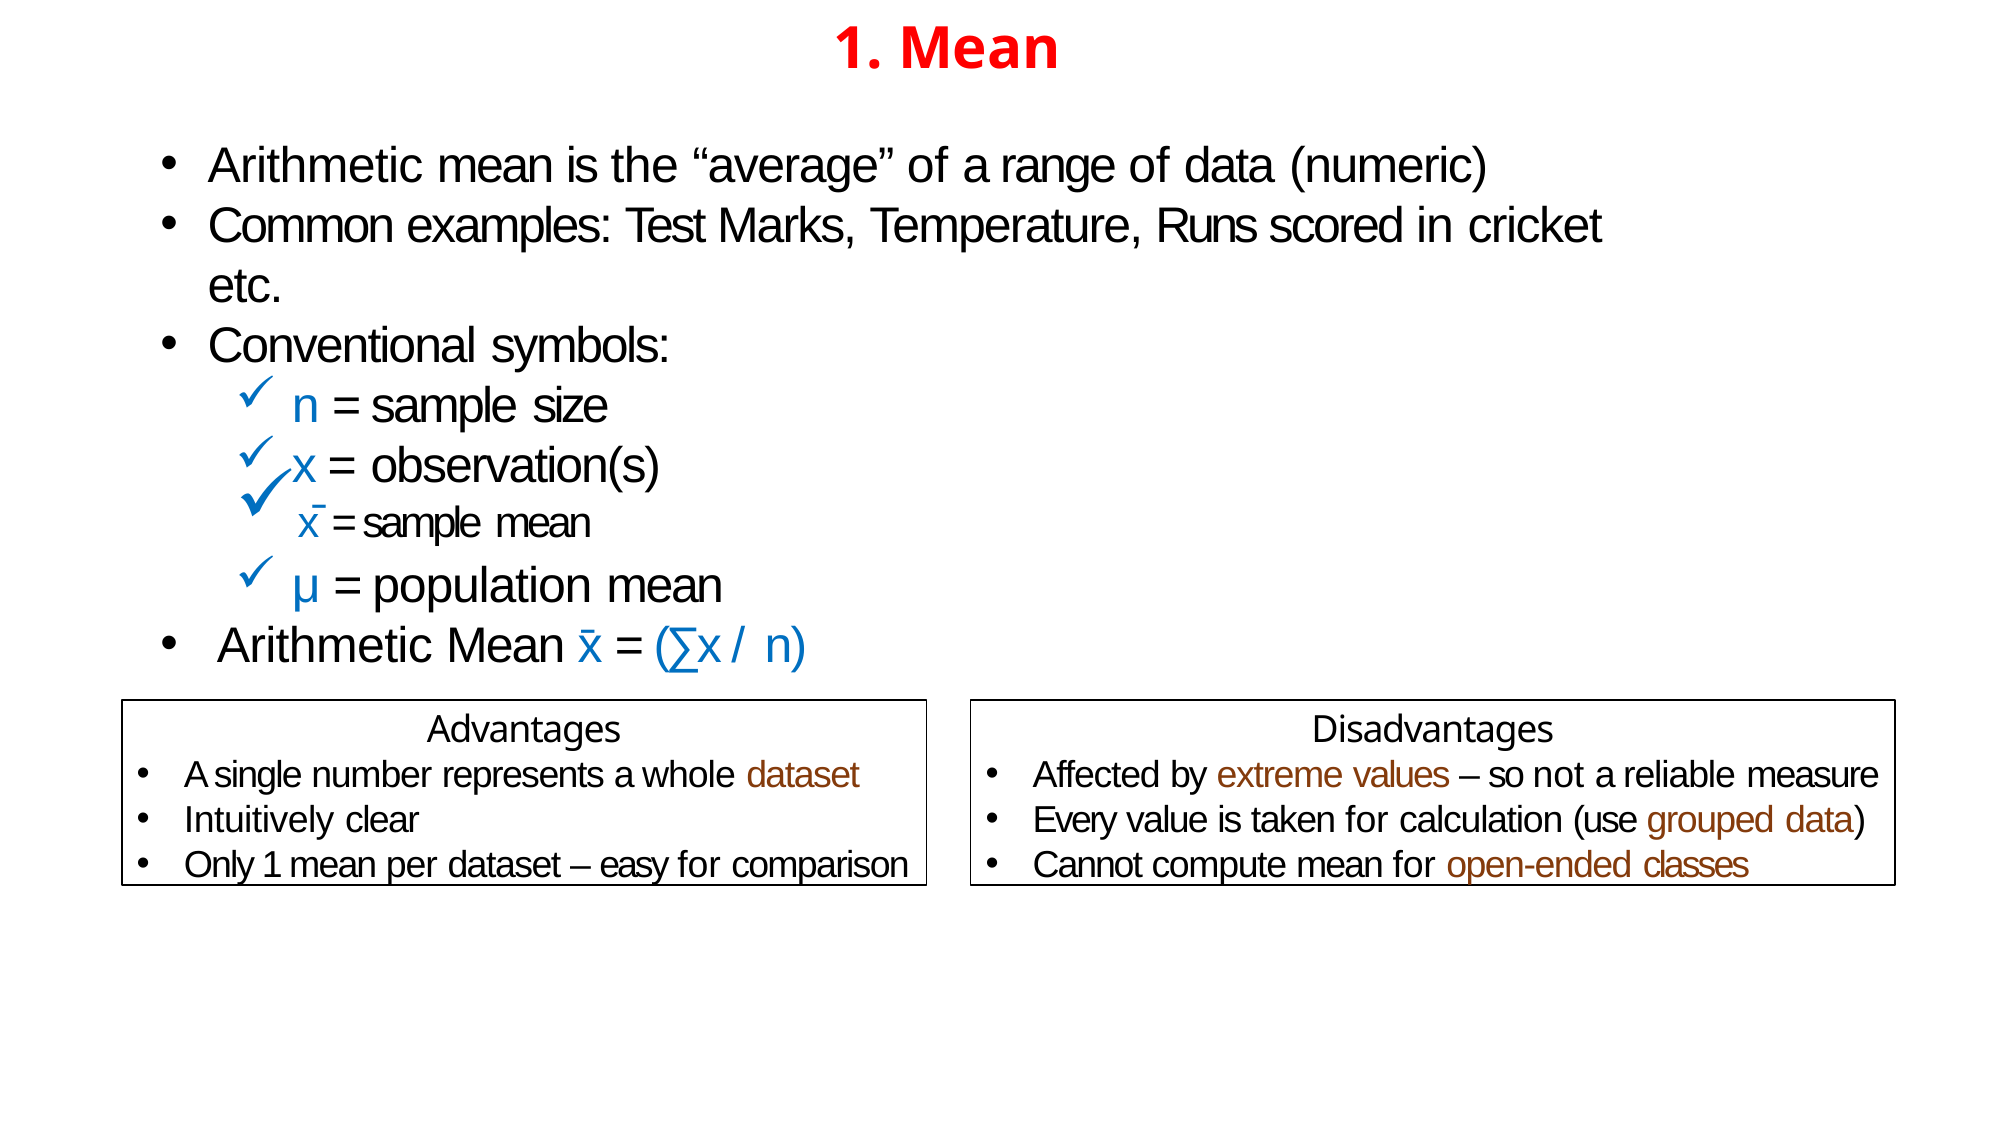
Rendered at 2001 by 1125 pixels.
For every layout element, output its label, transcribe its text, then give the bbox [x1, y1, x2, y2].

text_box Advantages A single number represents a whole dataset Intuitively clear Only 1 mean per dataset – easy for comparison [121, 699, 927, 885]
text_box Disadvantages Affected by extreme values – so not a reliable measure Every value is taken for calculation (use grouped data) Cannot compute mean for open-ended classes [970, 699, 1896, 885]
text_box Arithmetic mean is the “average” of a range of data (numeric) Common examples: Test Marks, Temperature, Runs scored in cricket etc. Conventional symbols: n = sample size x = observation(s) x̄ = sample mean μ = population mean Arithmetic Mean x̄ = (∑x / n) [158, 130, 1689, 673]
title 1. Mean [831, 8, 1067, 130]
